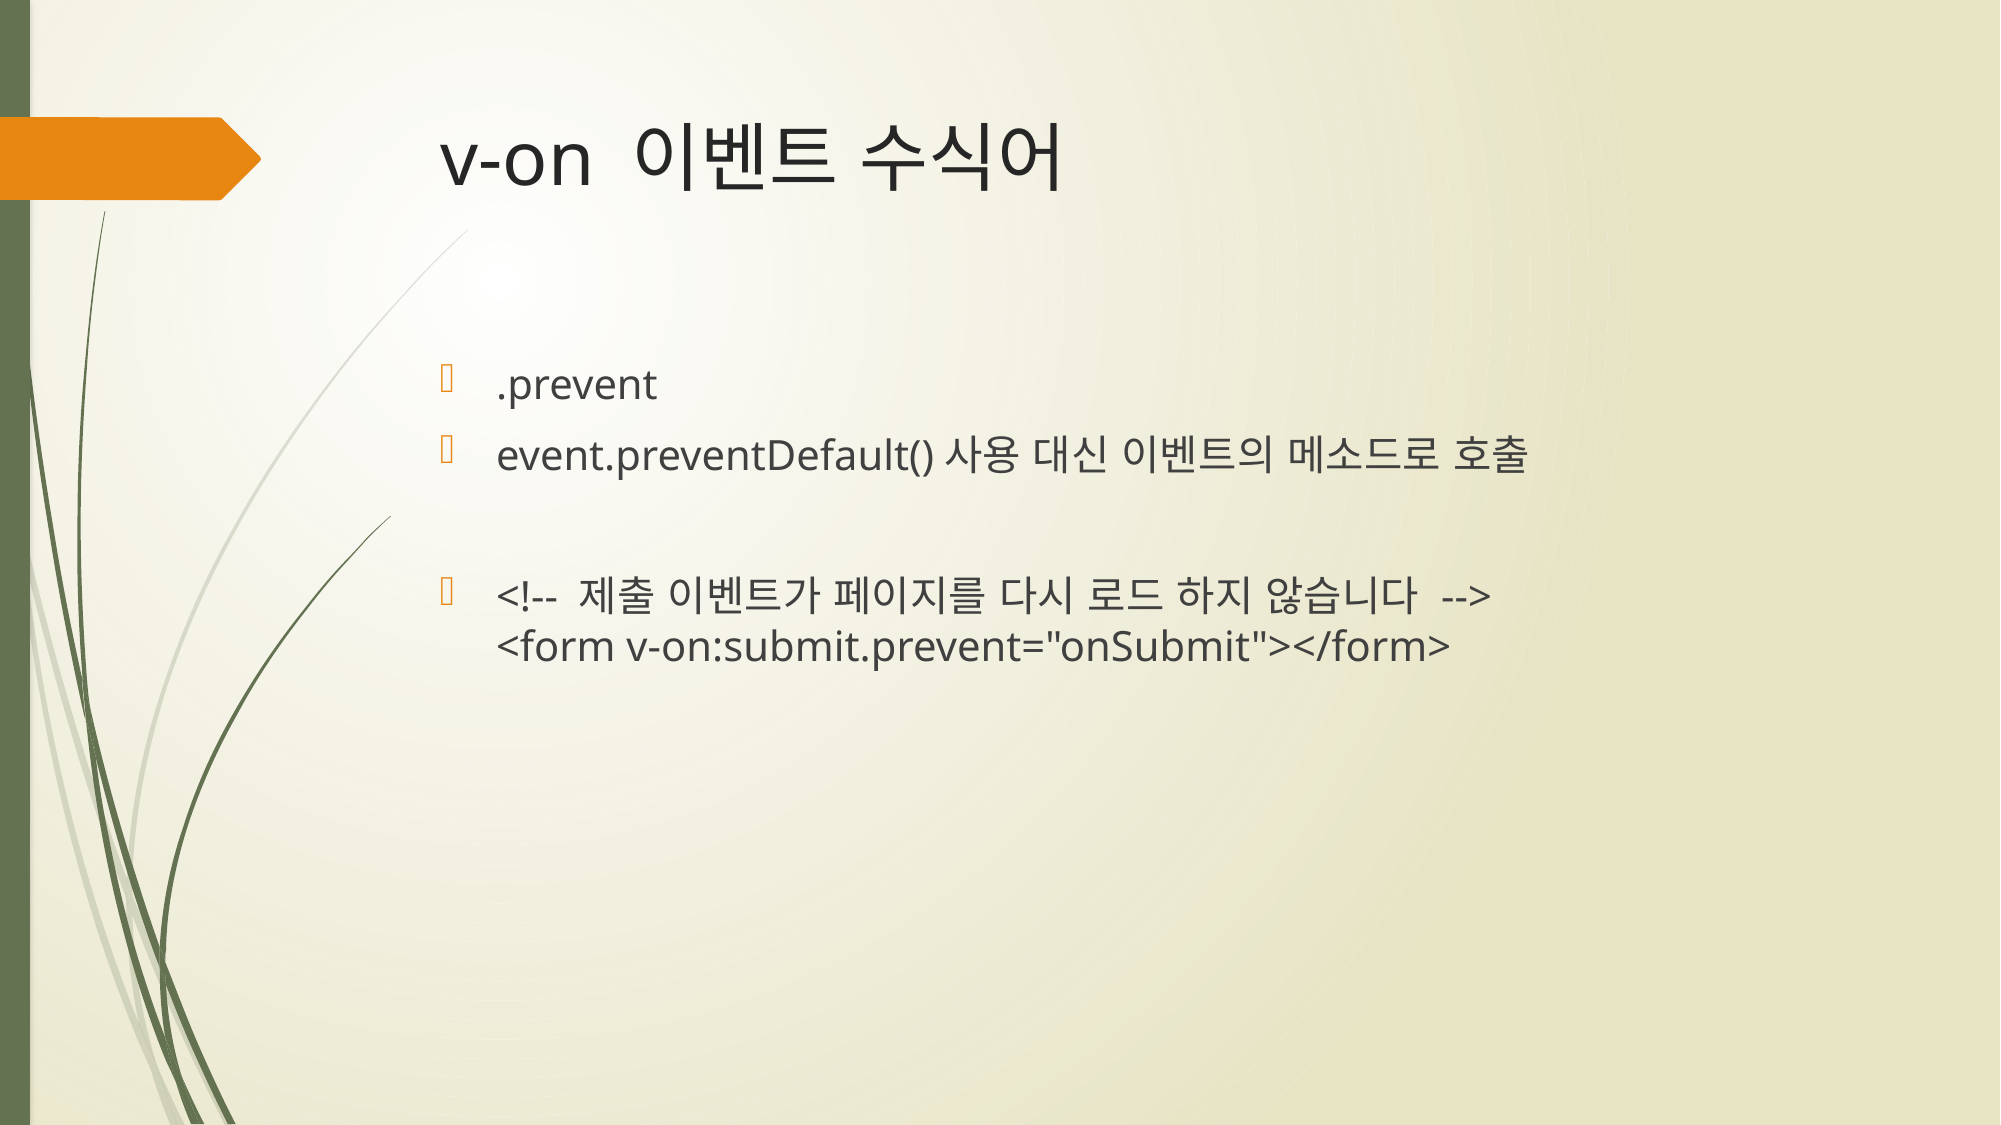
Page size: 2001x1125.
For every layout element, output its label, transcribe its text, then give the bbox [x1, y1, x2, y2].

list .prevent event.preventDefault()사용 대신 이벤트의 메소드로 호출 <!-- 제출 이벤트가 페이지를 다시 로드 하지 않습니다 --> <form v-on:submit.prevent="onSubmit"></form> [424, 350, 1888, 970]
title v-on 이벤트 수식어 [425, 102, 1888, 313]
